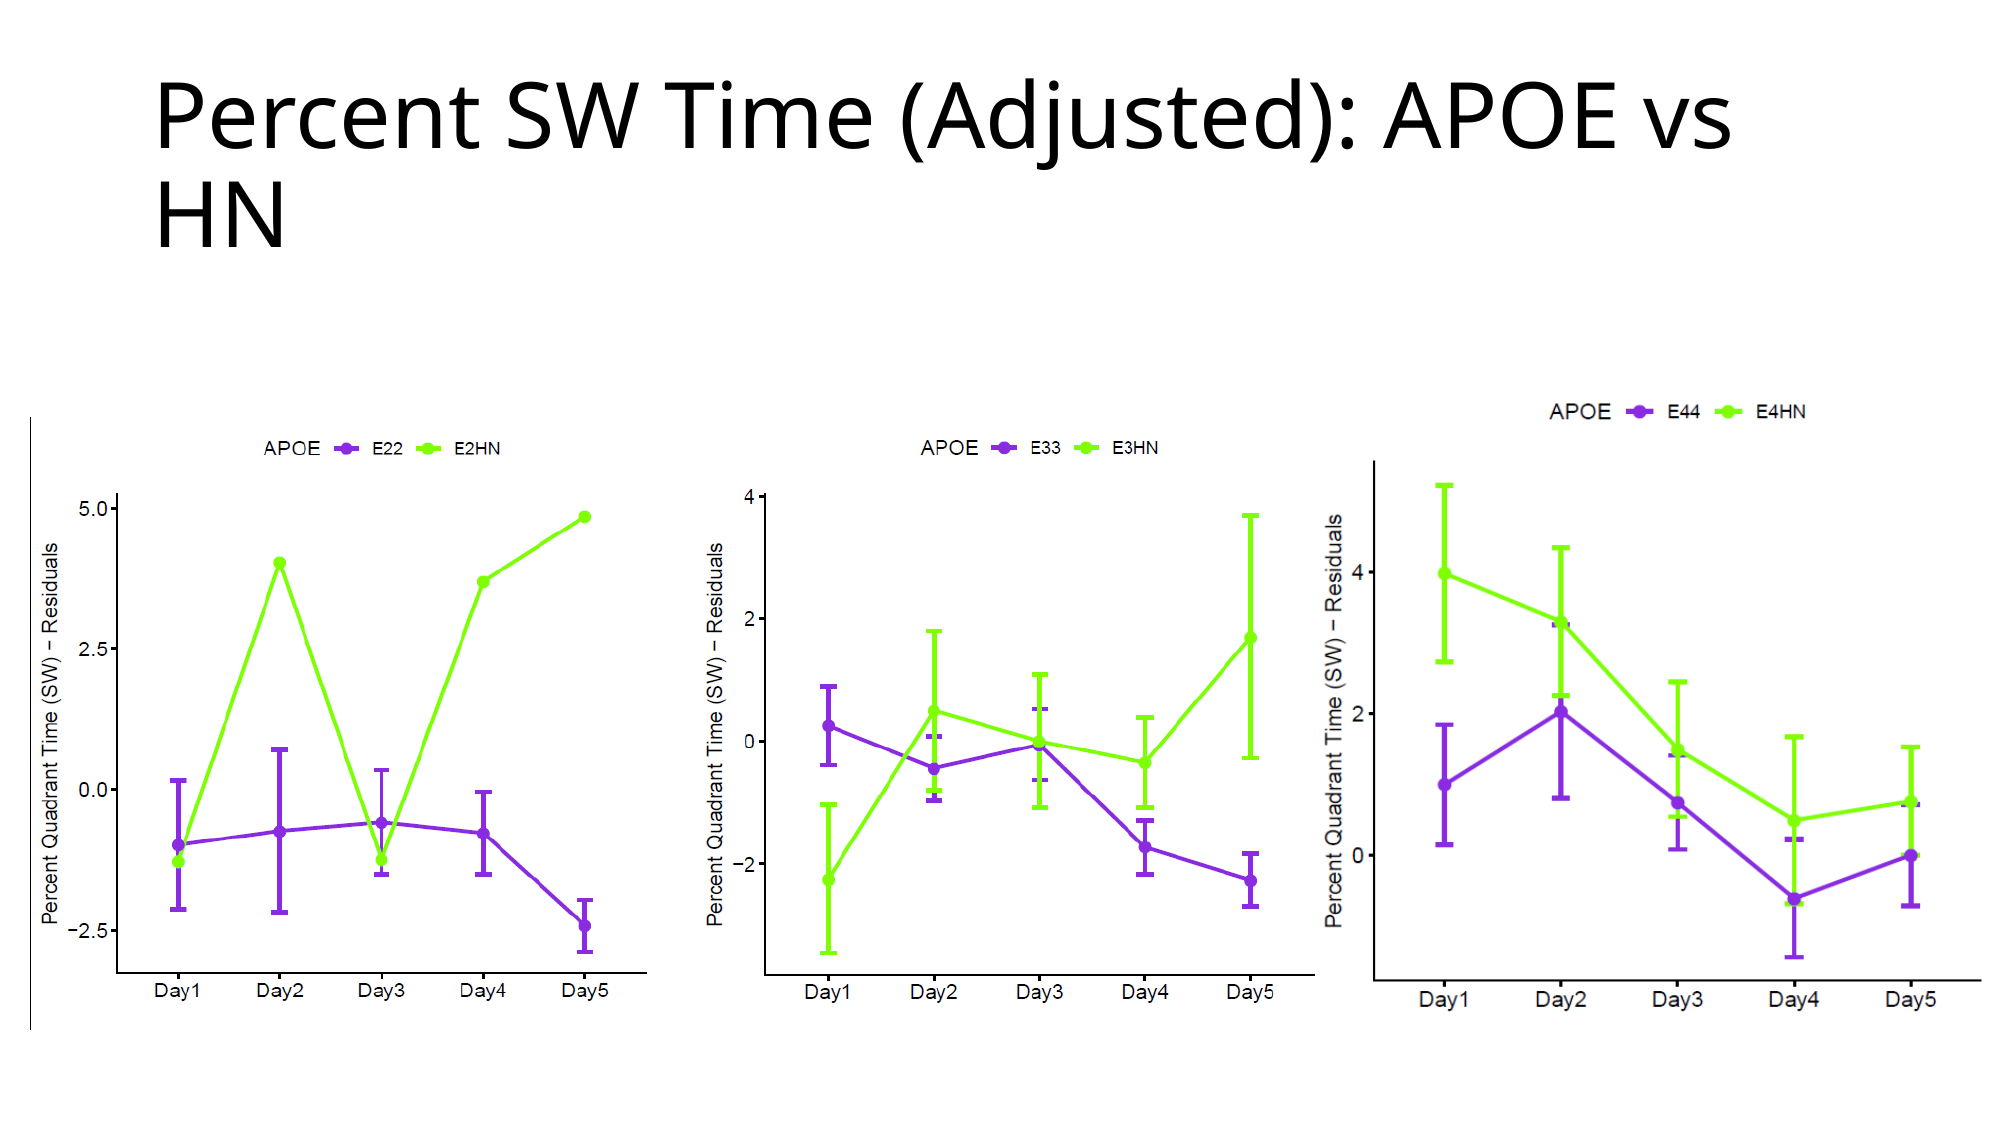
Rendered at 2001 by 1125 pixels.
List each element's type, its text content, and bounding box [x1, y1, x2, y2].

title Percent SW Time (Adjusted): APOE vs HN [137, 59, 1863, 278]
picture [30, 416, 656, 1030]
picture [698, 376, 1989, 1045]
